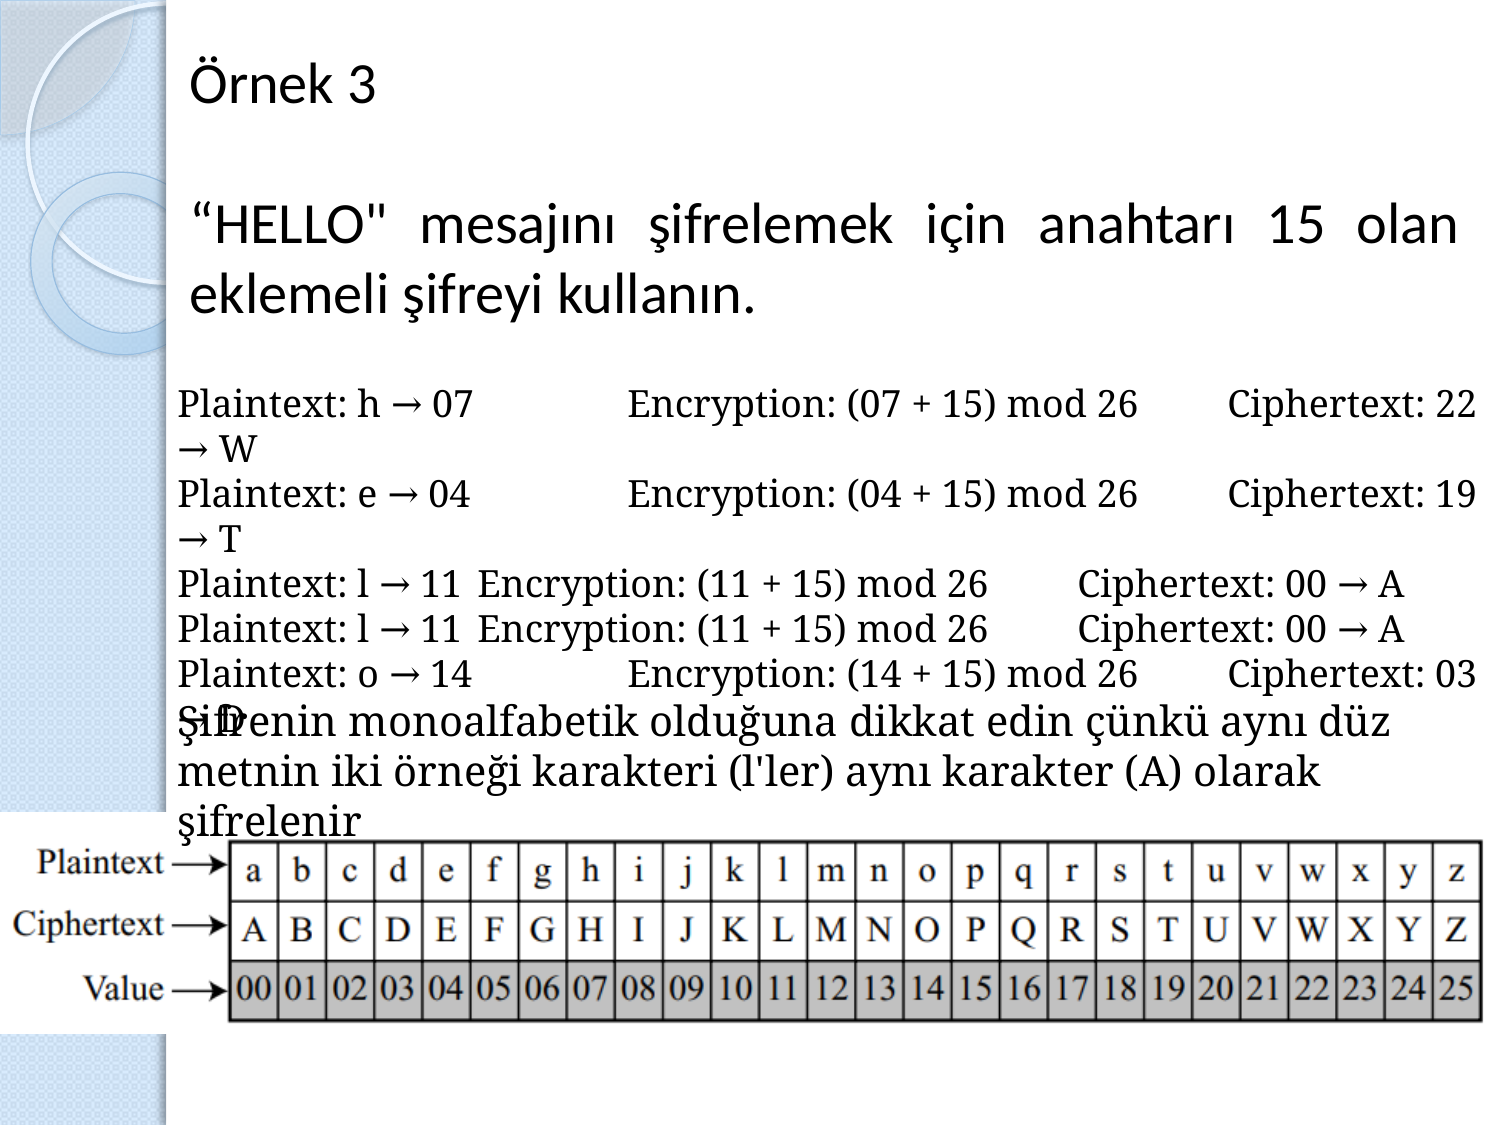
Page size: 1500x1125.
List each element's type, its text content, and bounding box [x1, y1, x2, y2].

text_box Şifrenin monoalfabetik olduğuna dikkat edin çünkü aynı düz metnin iki örneği karakteri (l'ler) aynı karakter (A) olarak şifrelenir [162, 687, 1475, 809]
text_box Plaintext: h → 07 Encryption: (07 + 15) mod 26 Ciphertext: 22 → W Plaintext: e → 04 Encryption: (04 + 15) mod 26 Ciphertext: 19 → T Plaintext: l → 11 Encryption: (11 + 15) mod 26 Ciphertext: 00 → A Plaintext: l → 11 Encryption: (11 + 15) mod 26 Ciphertext: 00 → A Plaintext: o → 14 Encryption: (14 + 15) mod 26 Ciphertext: 03 → D [162, 373, 1500, 748]
text_box Örnek 3 “HELLO" mesajını şifrelemek için anahtarı 15 olan eklemeli şifreyi kullanın. [174, 37, 1475, 333]
picture [0, 812, 1500, 1034]
